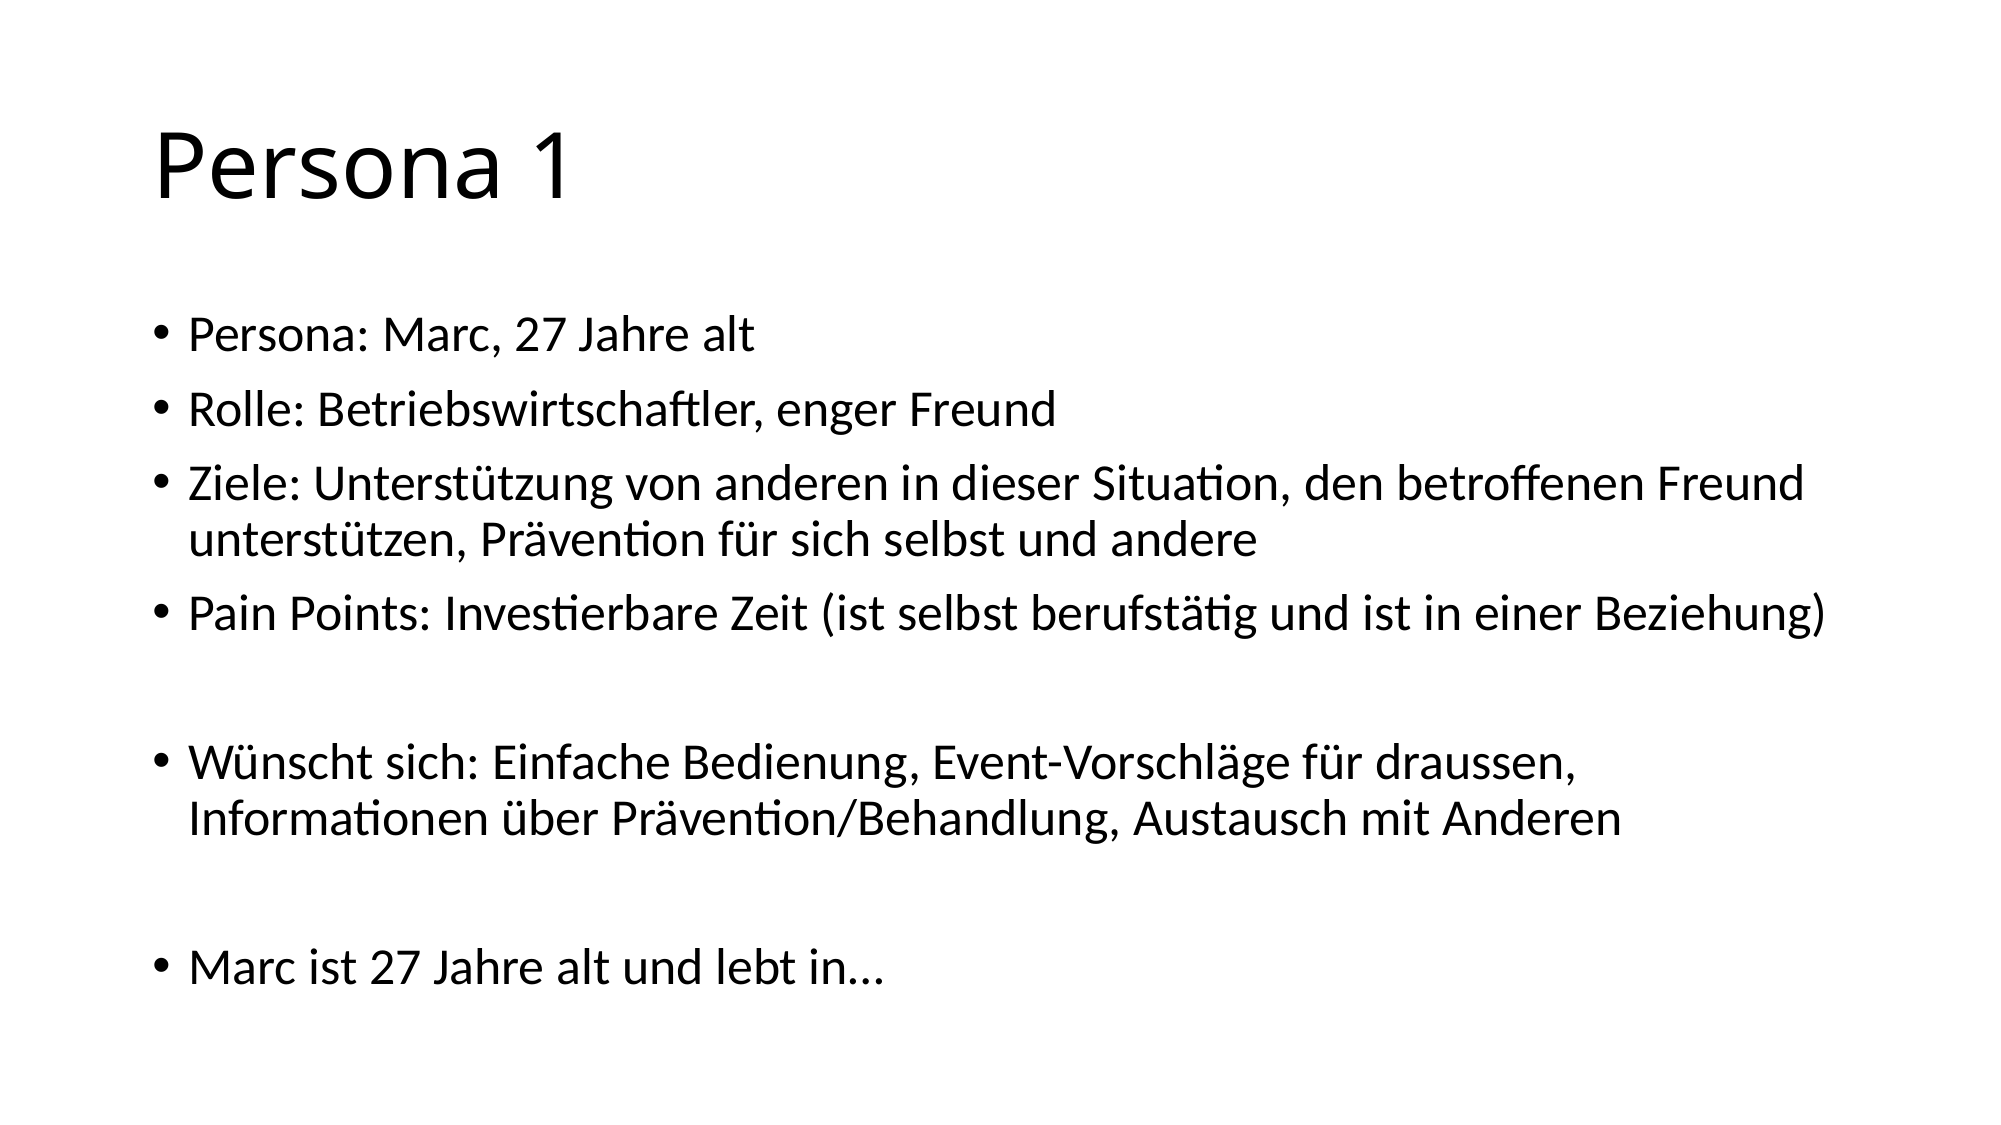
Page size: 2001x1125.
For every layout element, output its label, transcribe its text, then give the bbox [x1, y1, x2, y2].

list Persona: Marc, 27 Jahre alt Rolle: Betriebswirtschaftler, enger Freund Ziele: Unterstützung von anderen in dieser Situation, den betroffenen Freund unterstützen, Prävention für sich selbst und andere Pain Points: Investierbare Zeit (ist selbst berufstätig und ist in einer Beziehung) Wünscht sich: Einfache Bedienung, Event-Vorschläge für draussen, Informationen über Prävention/Behandlung, Austausch mit Anderen Marc ist 27 Jahre alt und lebt in… [137, 299, 1863, 1014]
title Persona 1 [137, 59, 1863, 278]
